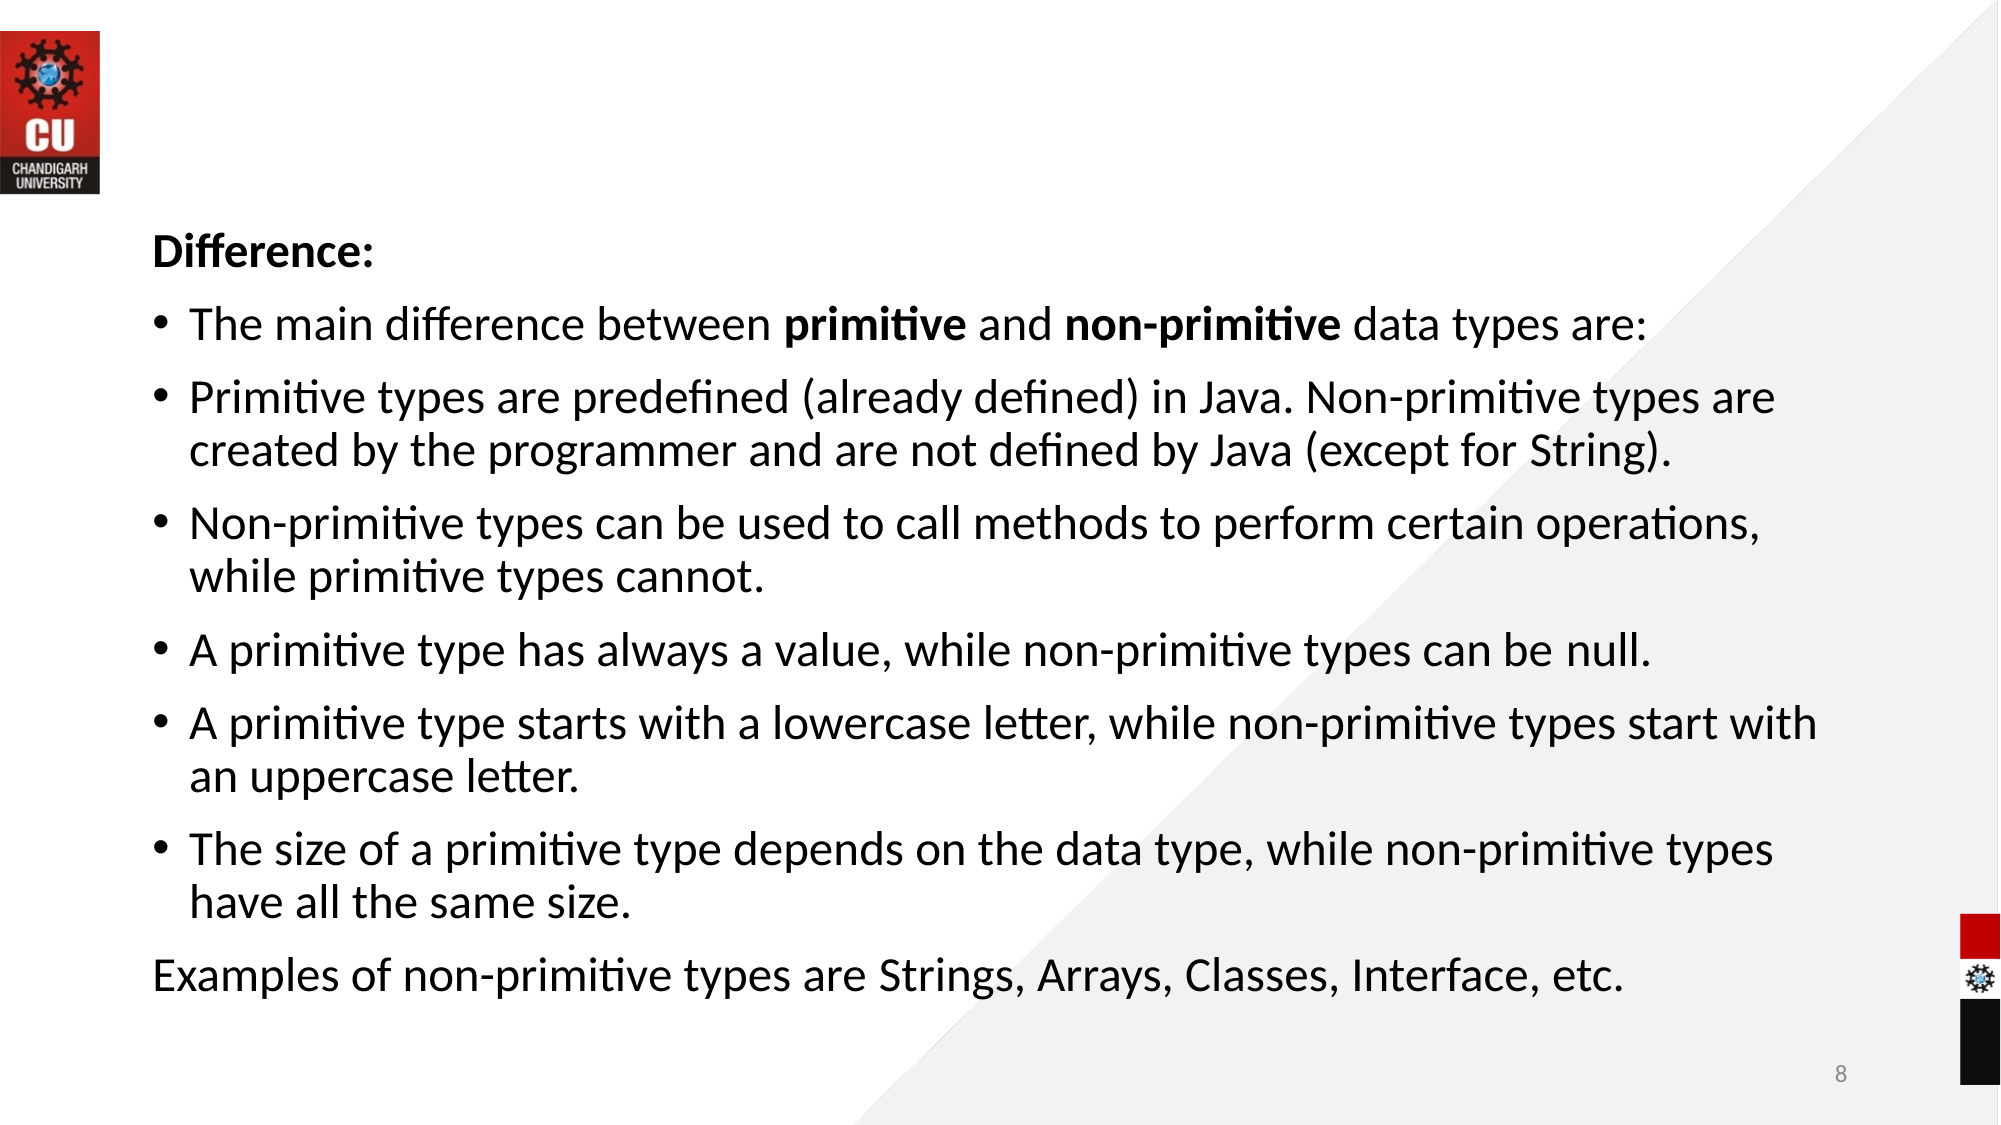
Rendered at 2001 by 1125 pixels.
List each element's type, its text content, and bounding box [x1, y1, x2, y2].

picture [0, 0, 2001, 1125]
list Difference: The main difference between primitive and non-primitive data types are: Primitive types are predefined (already defined) in Java. Non-primitive types are created by the programmer and are not defined by Java (except for String). Non-primitive types can be used to call methods to perform certain operations, while primitive types cannot. A primitive type has always a value, while non-primitive types can be null. A primitive type starts with a lowercase letter, while non-primitive types start with an uppercase letter. The size of a primitive type depends on the data type, while non-primitive types have all the same size. Examples of non-primitive types are Strings, Arrays, Classes, Interface, etc. [137, 217, 1863, 1014]
slide_number 8 [1412, 1042, 1863, 1103]
